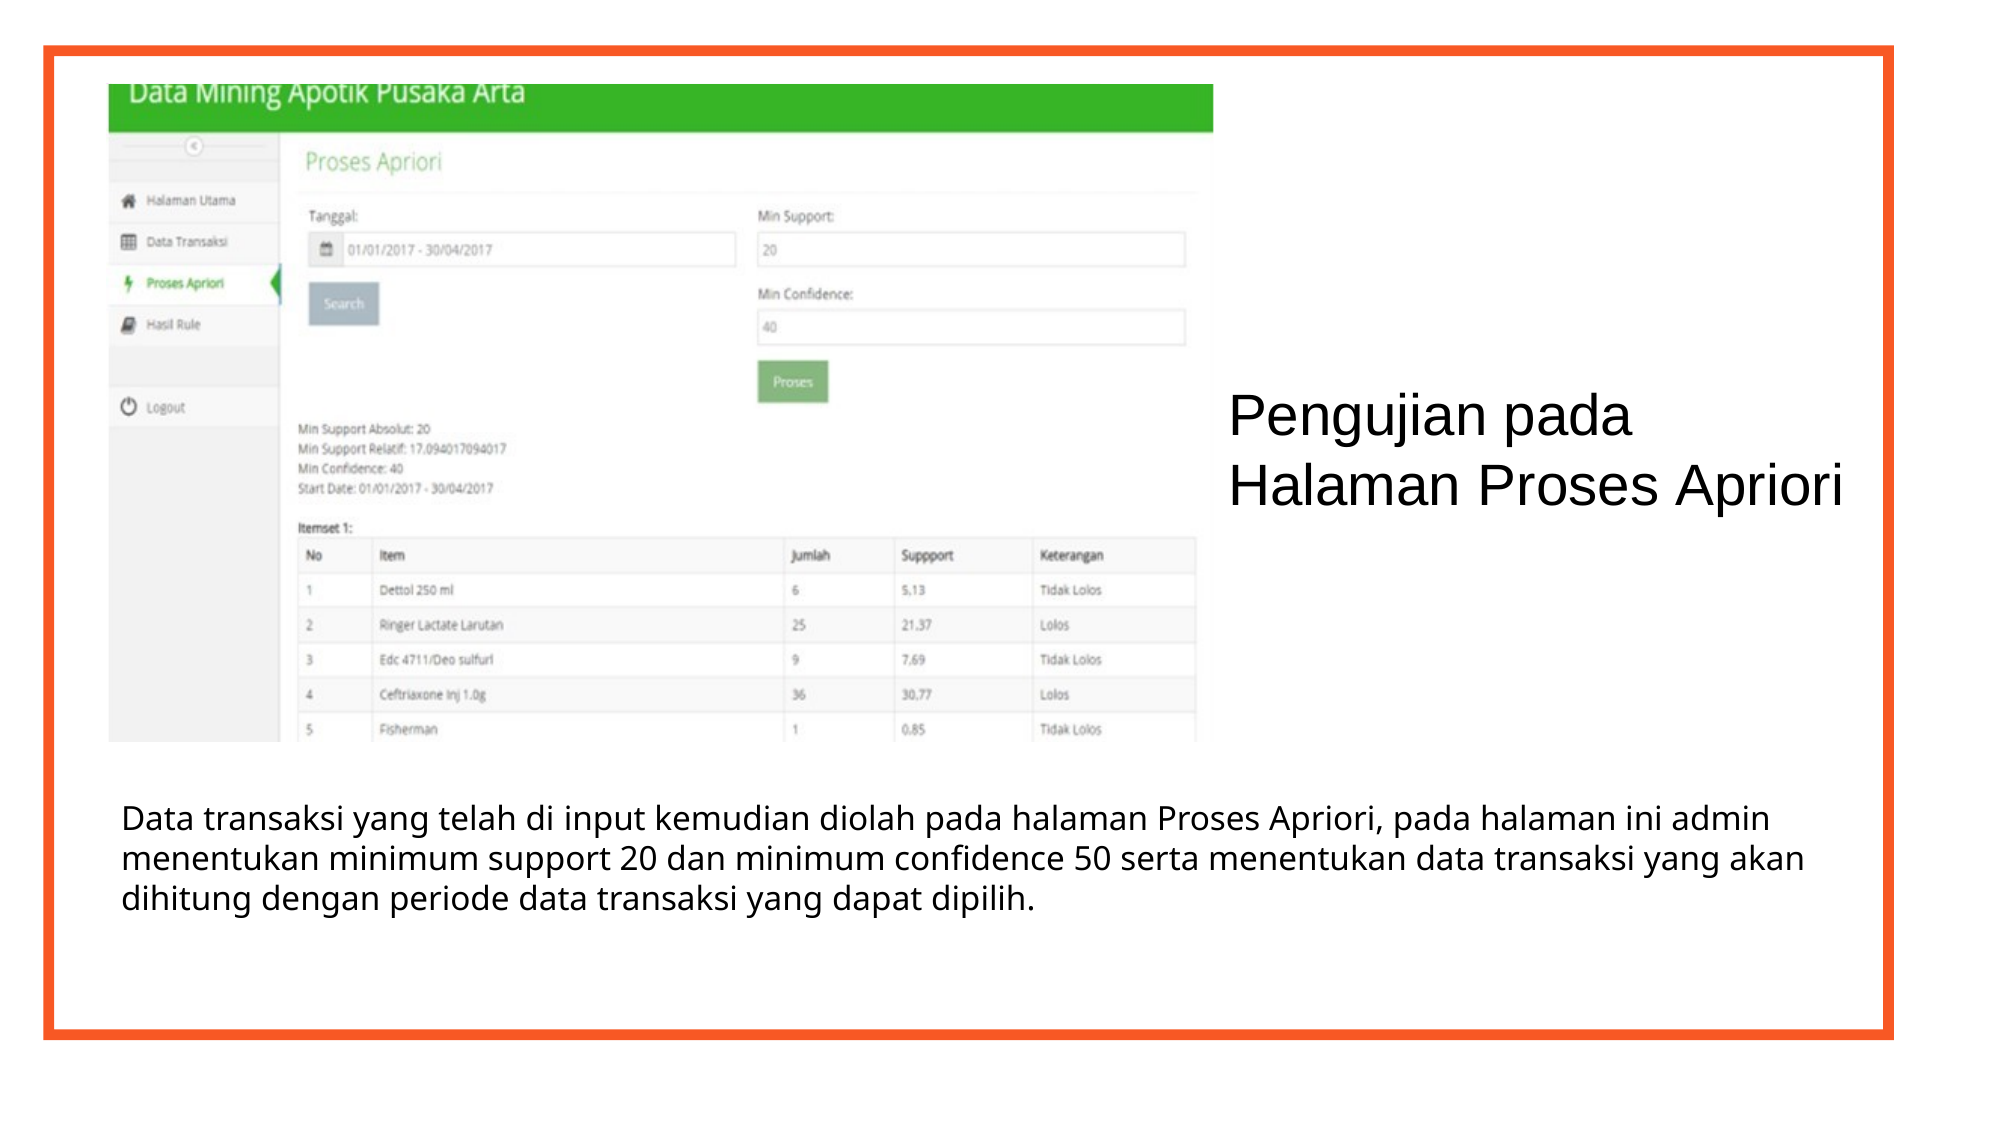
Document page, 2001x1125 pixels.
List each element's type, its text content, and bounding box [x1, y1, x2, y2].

text_box Pengujian pada Halaman Proses Apriori [1214, 370, 1894, 525]
picture [106, 83, 1214, 742]
text_box [42, 44, 1895, 1041]
text_box Data transaksi yang telah di input kemudian diolah pada halaman Proses Apriori, pada halaman ini admin menentukan minimum support 20 dan minimum confidence 50 serta menentukan data transaksi yang akan dihitung dengan periode data transaksi yang dapat dipilih. [106, 789, 1825, 965]
